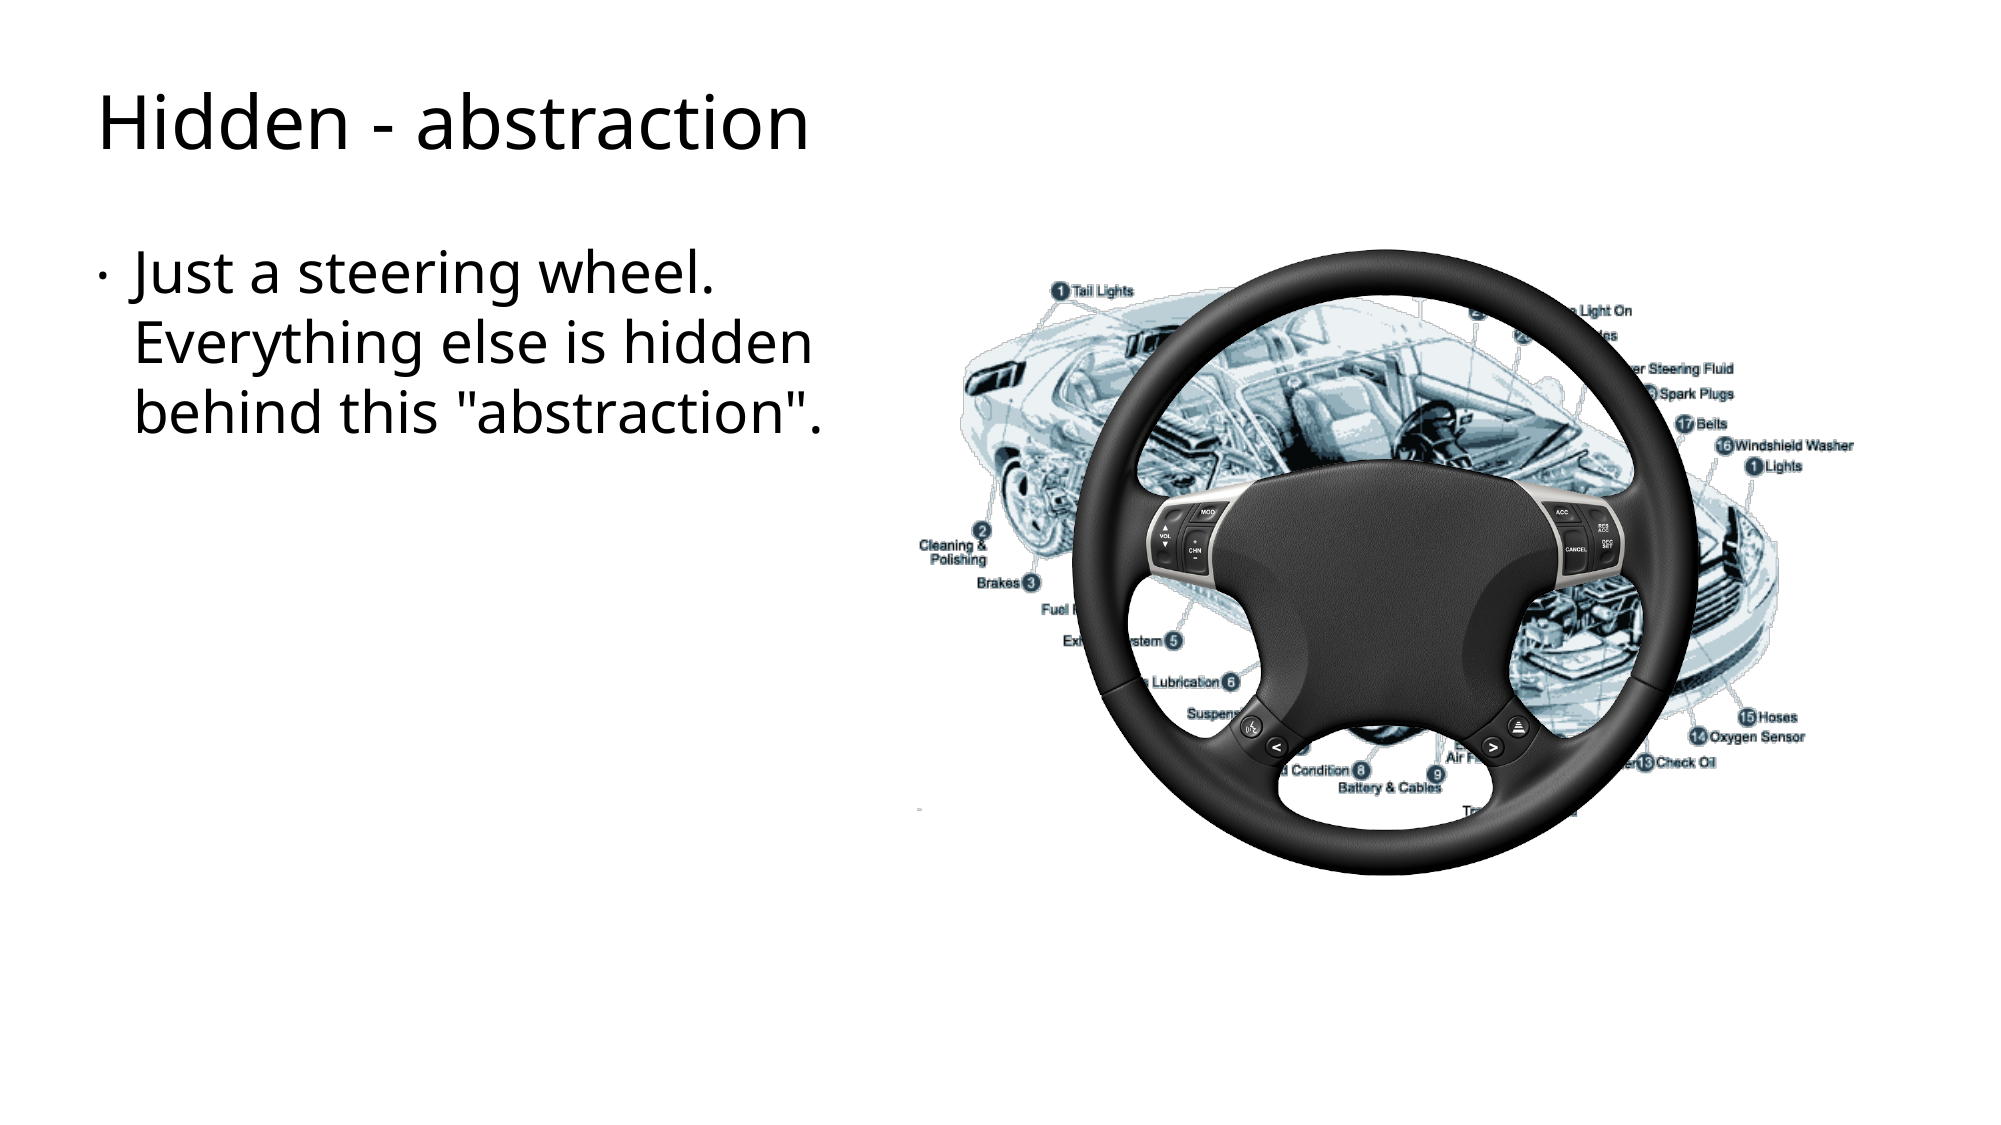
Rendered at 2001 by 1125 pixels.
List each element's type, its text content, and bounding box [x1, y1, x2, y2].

title Hidden - abstraction [96, 75, 1904, 263]
picture [916, 248, 1854, 877]
list Just a steering wheel. Everything else is hidden behind this "abstraction". [95, 235, 951, 874]
